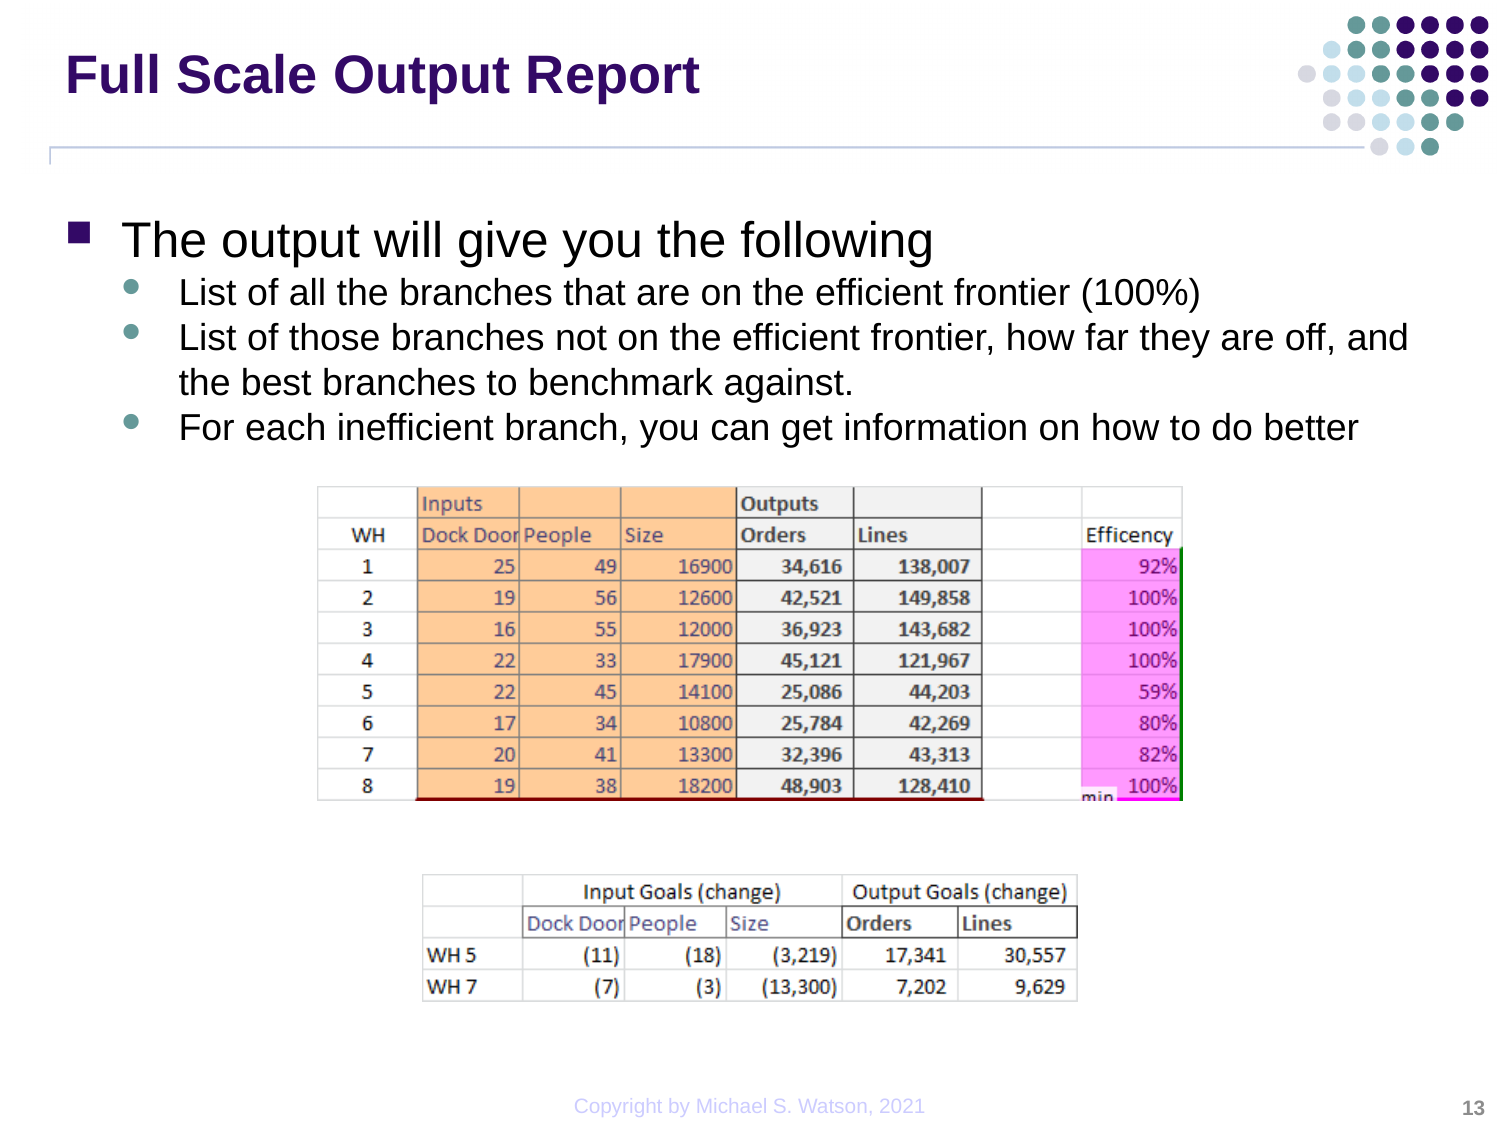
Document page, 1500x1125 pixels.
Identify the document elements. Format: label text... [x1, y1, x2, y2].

picture [21, 3, 1497, 174]
list The output will give you the following List of all the branches that are on the efficient frontier (100%) List of those branches not on the efficient frontier, how far they are off, and the best branches to benchmark against. For each inefficient branch, you can get information on how to do better [50, 200, 1425, 1038]
title Full Scale Output Report [50, 0, 1300, 150]
slide_number 13 [1325, 1087, 1500, 1125]
picture [422, 874, 1078, 1002]
picture [316, 485, 1183, 801]
